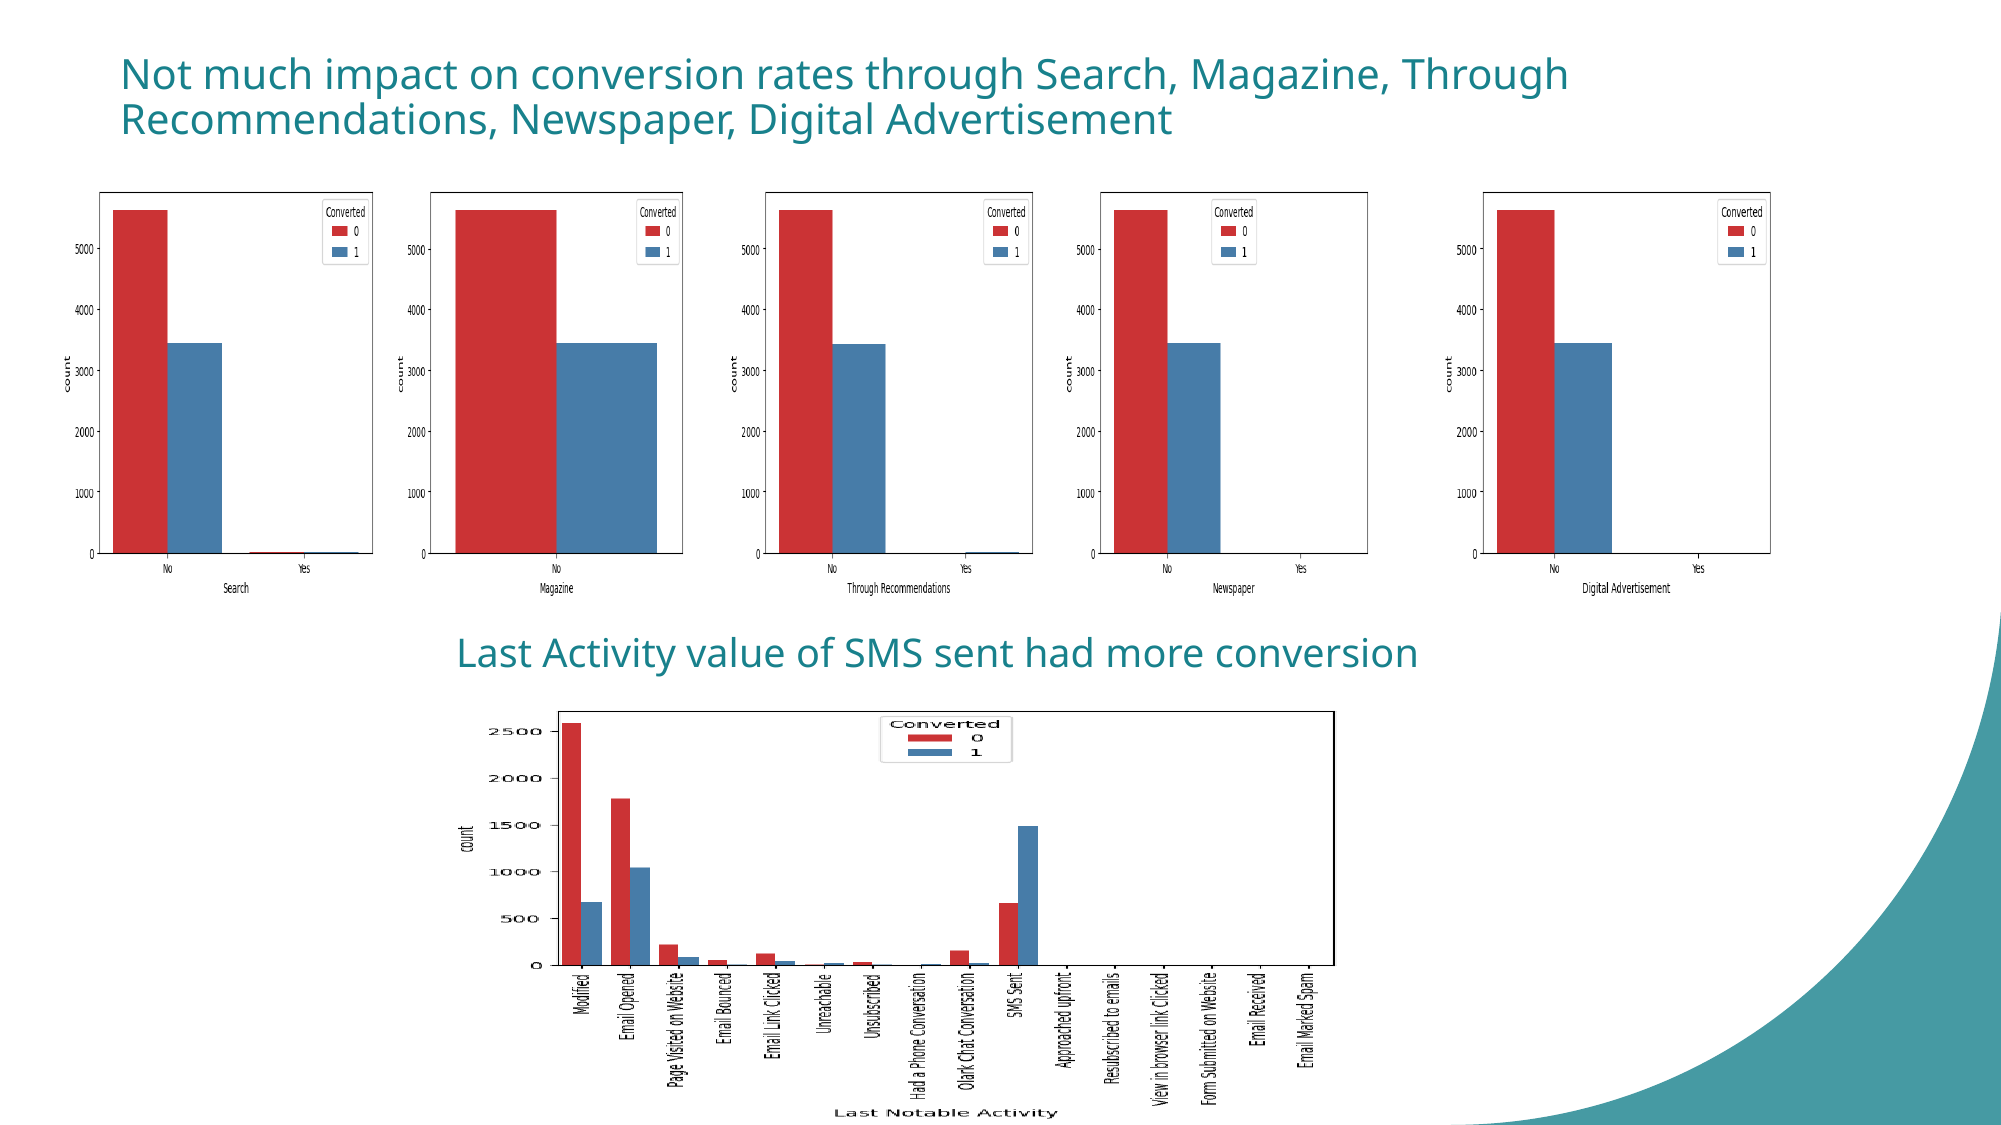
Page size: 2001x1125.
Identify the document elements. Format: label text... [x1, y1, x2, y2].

title Not much impact on conversion rates through Search, Magazine, Through Recommendations, Newspaper, Digital Advertisement [104, 36, 1864, 161]
picture [1439, 183, 1775, 604]
picture [1060, 183, 1372, 604]
picture [440, 704, 1348, 1125]
text_box Last Activity value of SMS sent had more conversion [441, 603, 1440, 705]
picture [392, 183, 687, 604]
picture [58, 183, 377, 604]
picture [725, 183, 1037, 604]
